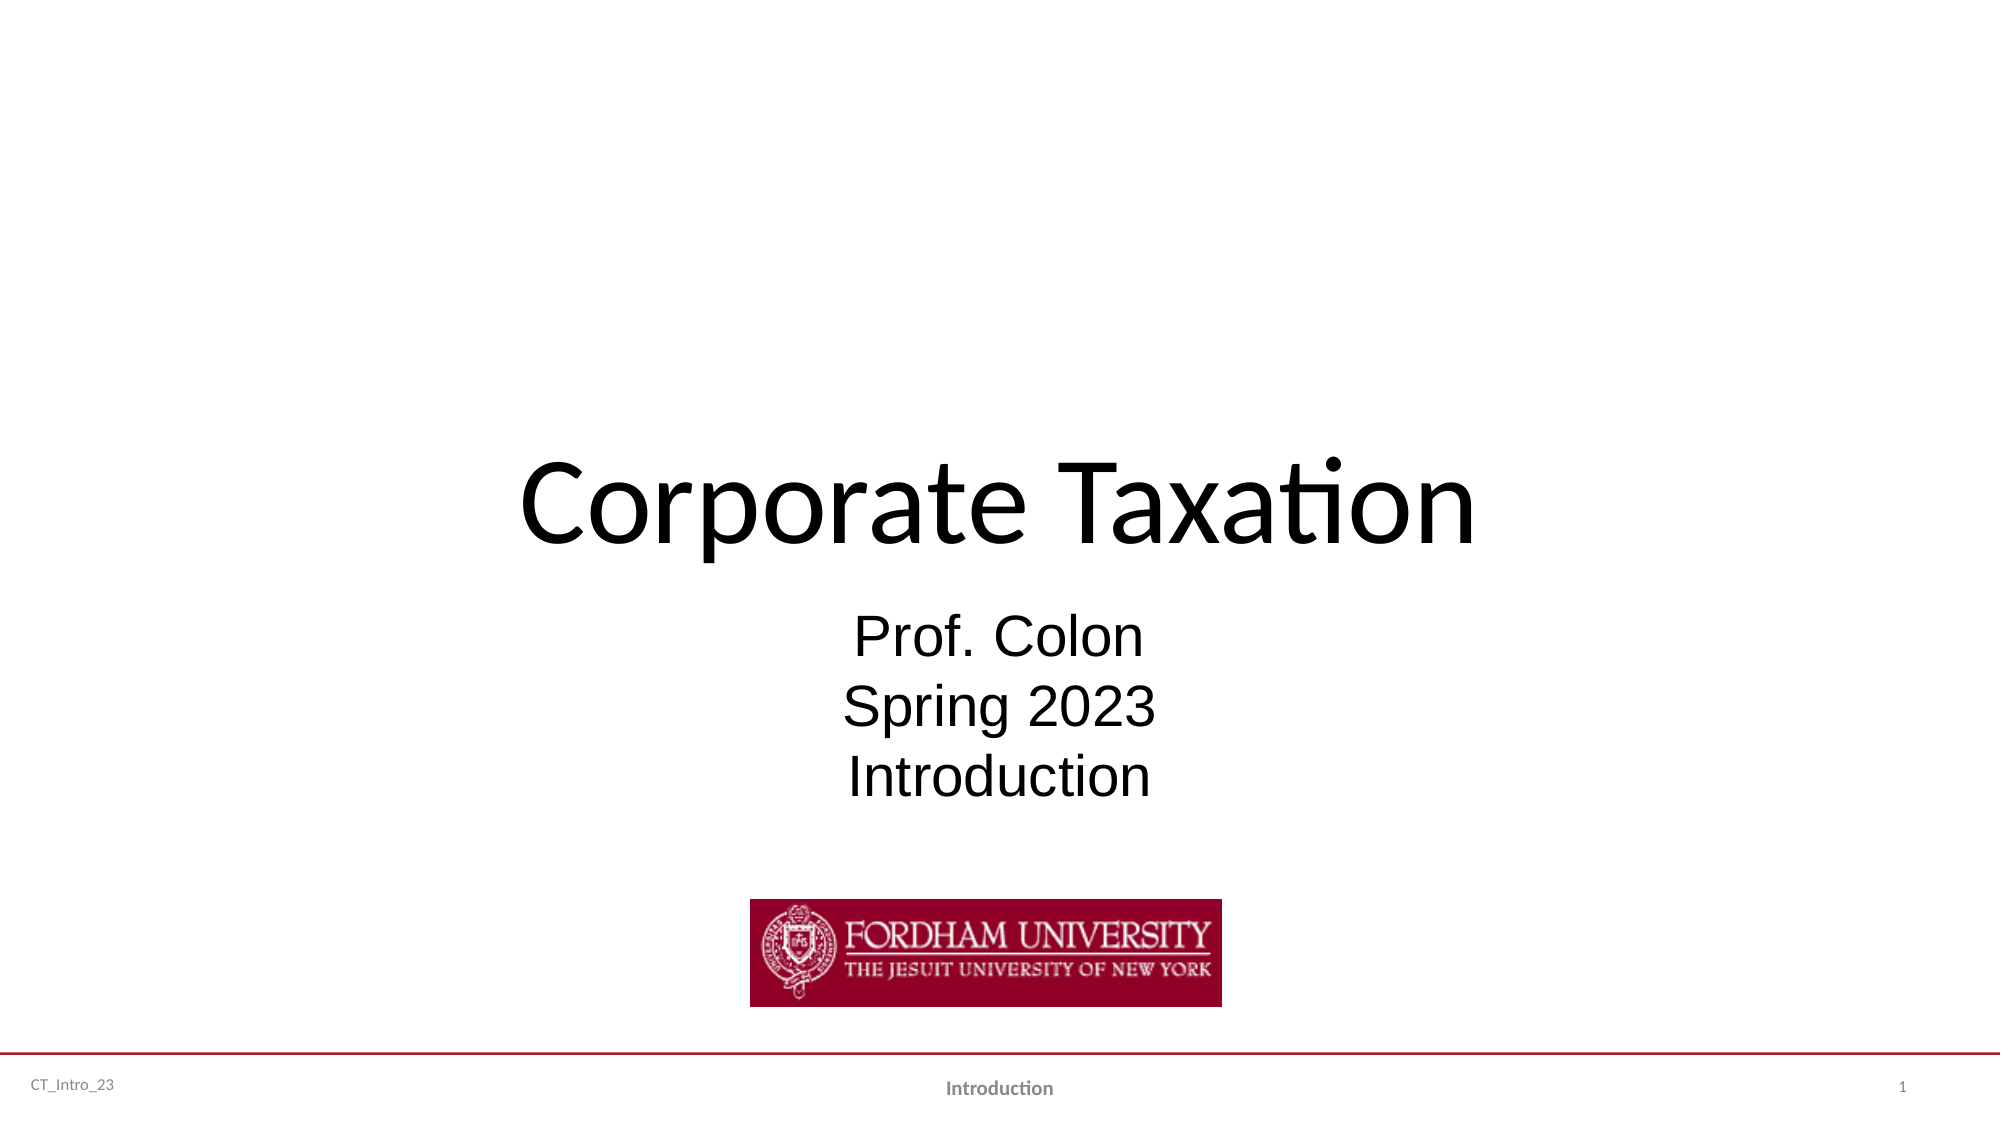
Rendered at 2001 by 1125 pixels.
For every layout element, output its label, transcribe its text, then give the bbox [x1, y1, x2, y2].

title Corporate Taxation [249, 184, 1750, 576]
slide_number 1 [1883, 1055, 1984, 1116]
subtitle Prof. Colon Spring 2023 Introduction [249, 590, 1750, 863]
footer Introduction [683, 1056, 1317, 1117]
picture [749, 899, 1222, 1007]
